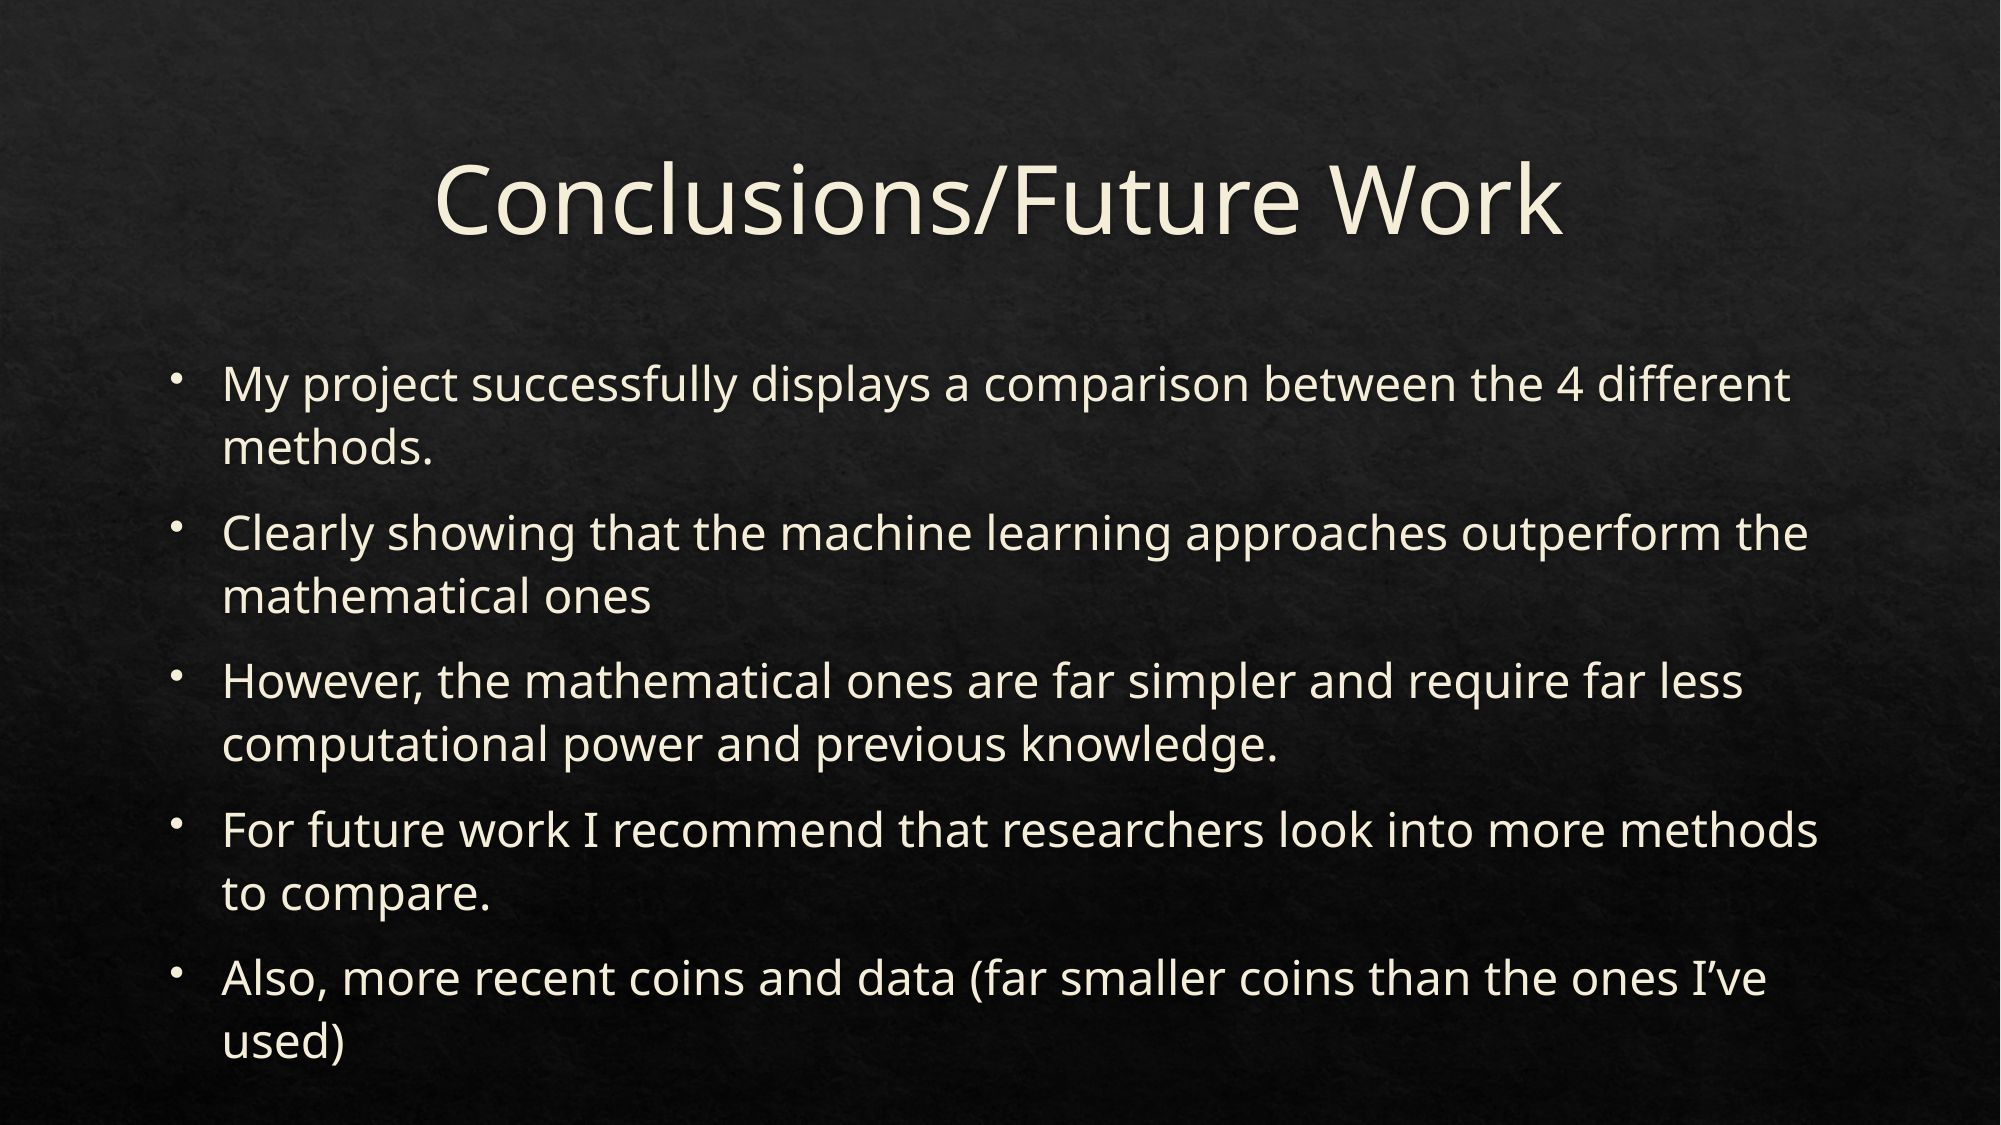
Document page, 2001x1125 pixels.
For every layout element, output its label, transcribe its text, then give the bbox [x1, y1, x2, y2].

list My project successfully displays a comparison between the 4 different methods. Clearly showing that the machine learning approaches outperform the mathematical ones However, the mathematical ones are far simpler and require far less computational power and previous knowledge. For future work I recommend that researchers look into more methods to compare. Also, more recent coins and data (far smaller coins than the ones I’ve used) [149, 340, 1849, 950]
title Conclusions/Future Work [149, 99, 1849, 307]
